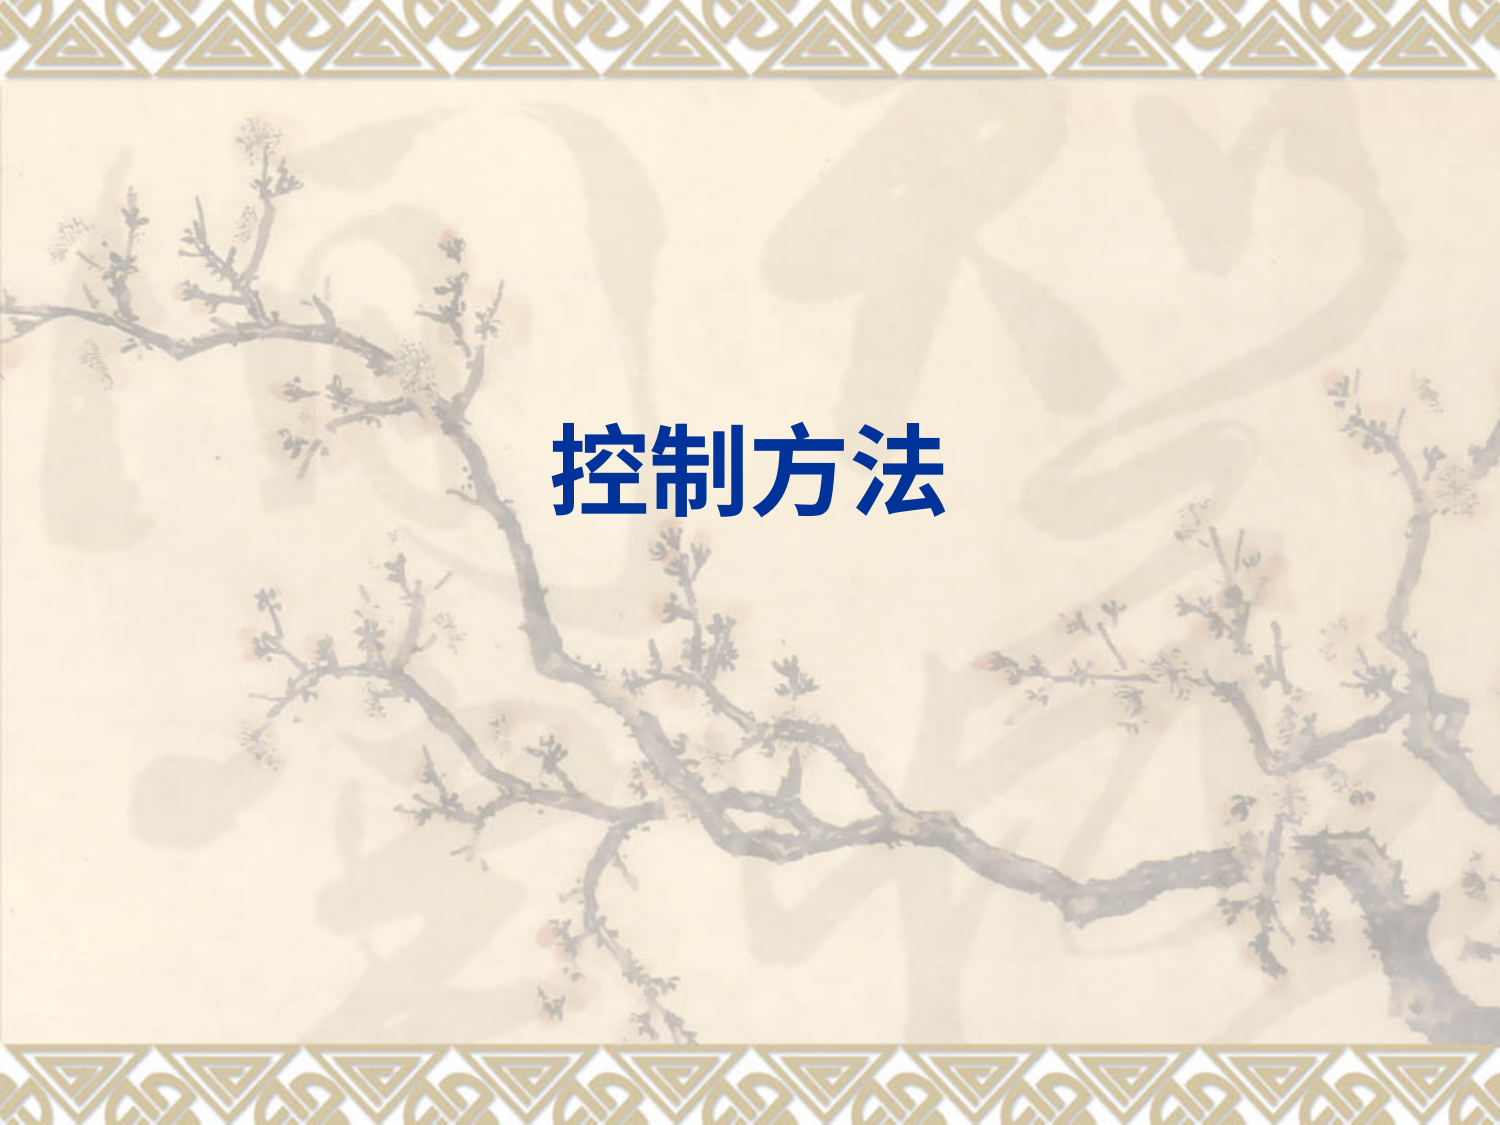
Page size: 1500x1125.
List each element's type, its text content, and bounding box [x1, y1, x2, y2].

picture [0, 0, 1500, 1125]
title 控制方法 [112, 375, 1388, 563]
